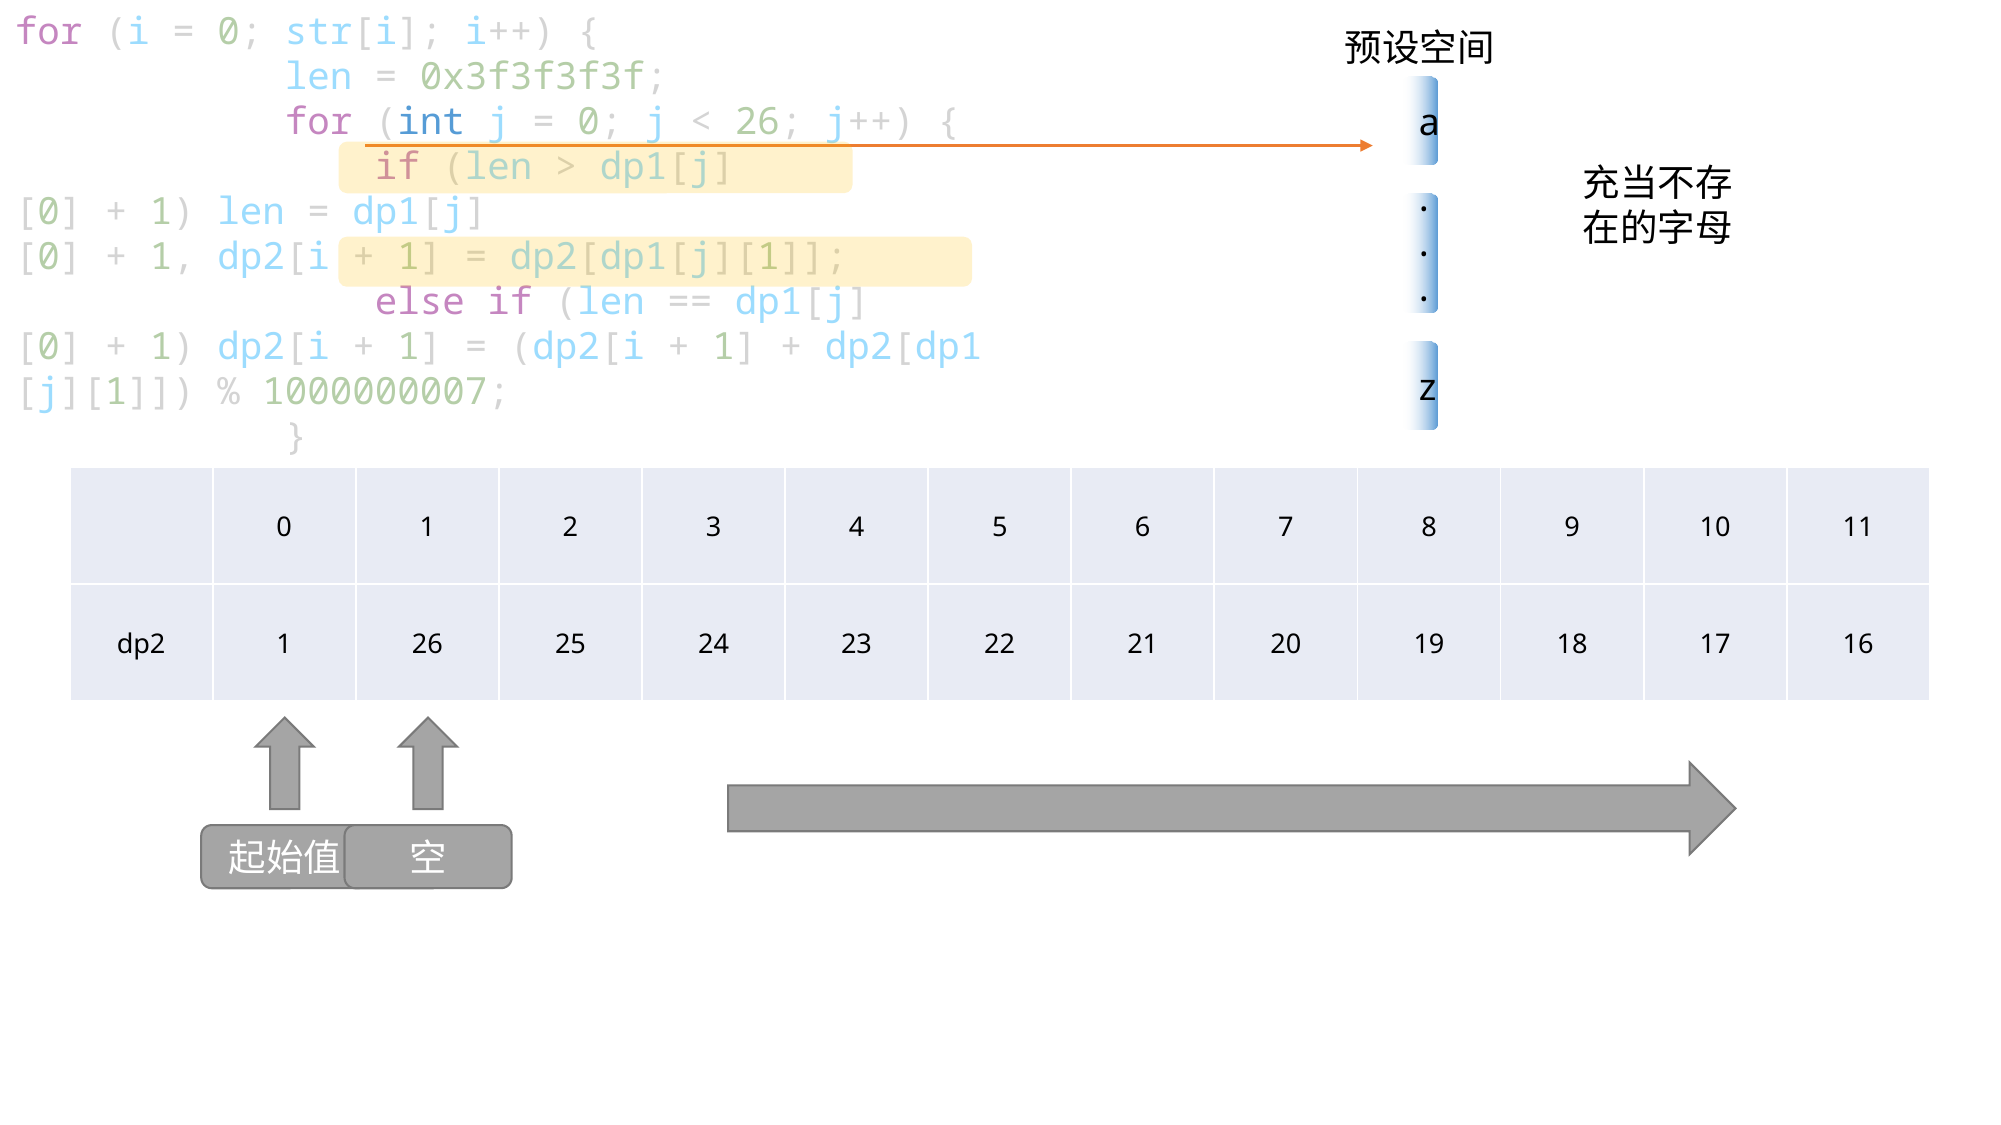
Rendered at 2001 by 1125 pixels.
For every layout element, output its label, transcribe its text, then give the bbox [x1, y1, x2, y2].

table_header 11 [1788, 468, 1929, 583]
table_cell dp2 [71, 585, 212, 700]
table_header 7 [1215, 468, 1357, 583]
table_cell 22 [929, 585, 1070, 700]
table_cell 16 [1788, 585, 1929, 700]
text_box 空 [343, 824, 513, 890]
text_box [727, 760, 1737, 857]
table_cell 20 [1215, 585, 1357, 700]
table_header 1 [357, 468, 498, 583]
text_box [338, 141, 973, 287]
table_header [71, 468, 212, 583]
table_cell 25 [500, 585, 641, 700]
table_header 4 [786, 468, 927, 583]
text_box 起始值 [200, 824, 352, 890]
table_header 10 [1645, 468, 1786, 583]
text_box [253, 716, 317, 811]
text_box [365, 17, 1764, 430]
table_cell 18 [1501, 585, 1643, 700]
table_header 5 [929, 468, 1070, 583]
table_cell 24 [643, 585, 784, 700]
table_header 2 [500, 468, 641, 583]
table_cell 1 [214, 585, 355, 700]
text_box for (i = 0; str[i]; i++) { len = 0x3f3f3f3f; for (int j = 0; j < 26; j++) { if (len > dp1[j][0] + 1) len = dp1[j][0] + 1, dp2[i + 1] = dp2[dp1[j][1]]; else if (len == dp1[j][0] + 1) dp2[i + 1] = (dp2[i + 1] + dp2[dp1[j][1]]) % 1000000007; } [0, 0, 1000, 465]
table_header 8 [1358, 468, 1500, 583]
table_cell 17 [1645, 585, 1786, 700]
table_cell 26 [357, 585, 498, 700]
table_cell 21 [1072, 585, 1213, 700]
table_header 0 [214, 468, 355, 583]
table_header 3 [643, 468, 784, 583]
text_box [396, 716, 460, 811]
table_cell 23 [786, 585, 927, 700]
table_cell 19 [1358, 585, 1500, 700]
table_header 6 [1072, 468, 1213, 583]
table_header 9 [1501, 468, 1643, 583]
